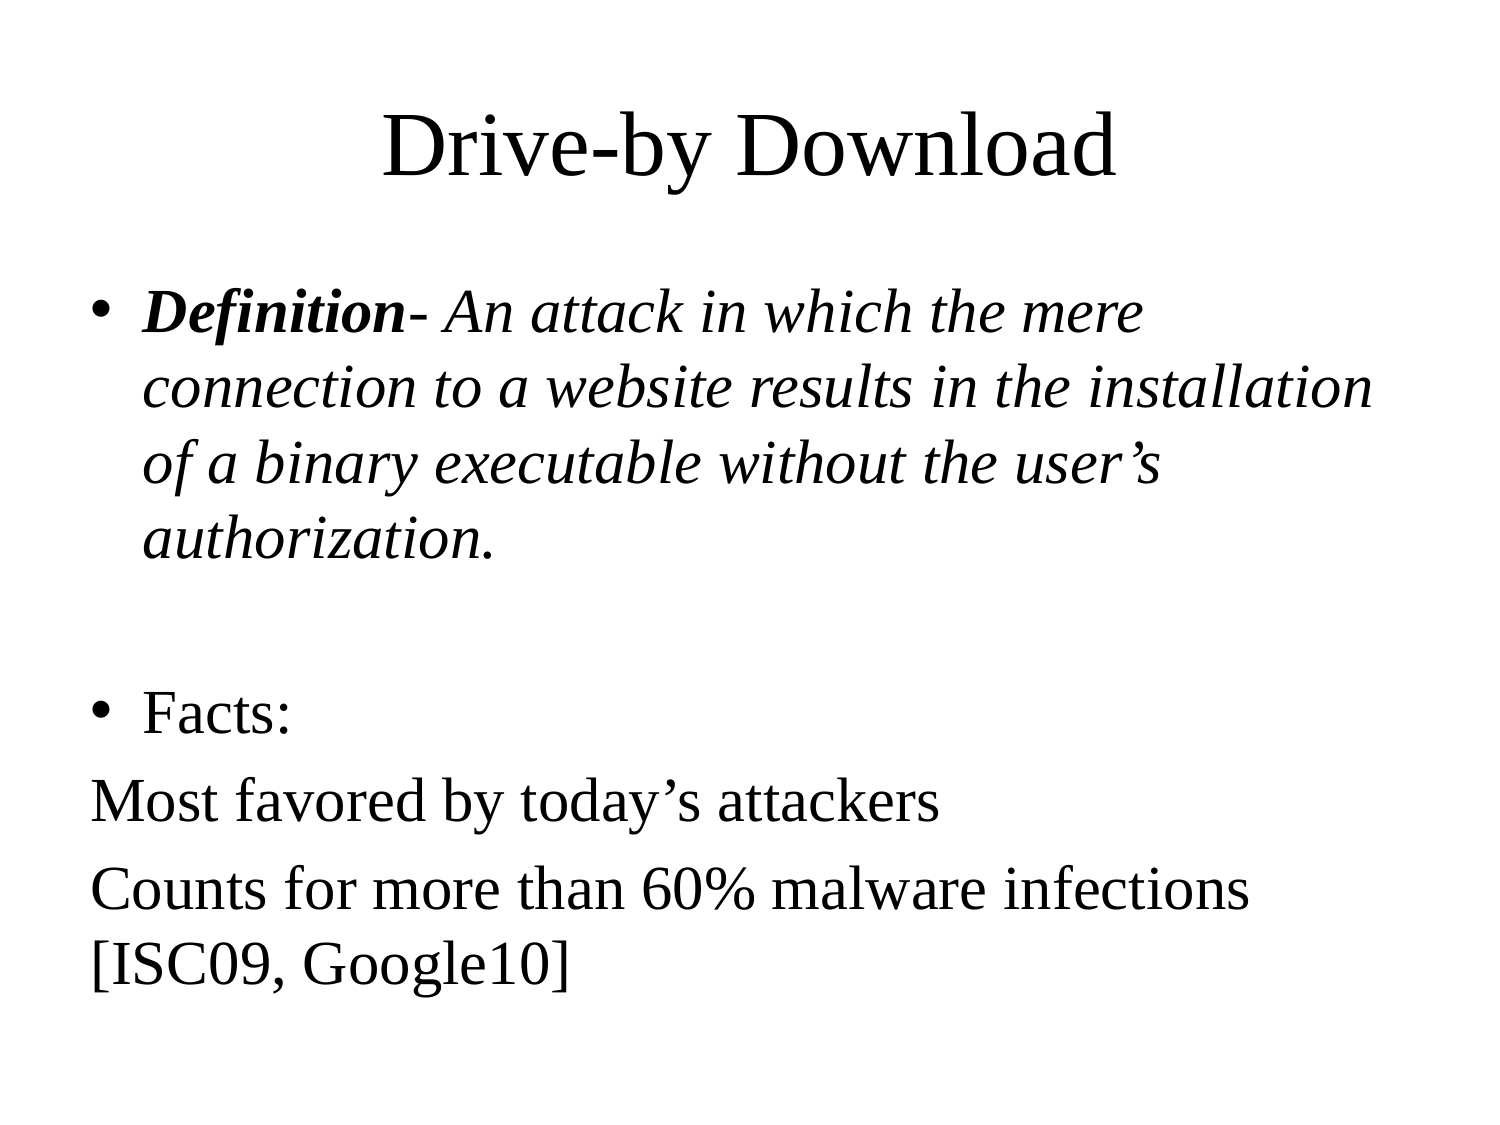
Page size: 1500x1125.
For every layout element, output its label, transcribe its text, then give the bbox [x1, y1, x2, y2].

title Drive-by Download [75, 45, 1425, 233]
list Definition- An attack in which the mere connection to a website results in the installation of a binary executable without the user’s authorization. Facts: Most favored by today’s attackers Counts for more than 60% malware infections [ISC09, Google10] [75, 262, 1450, 1005]
